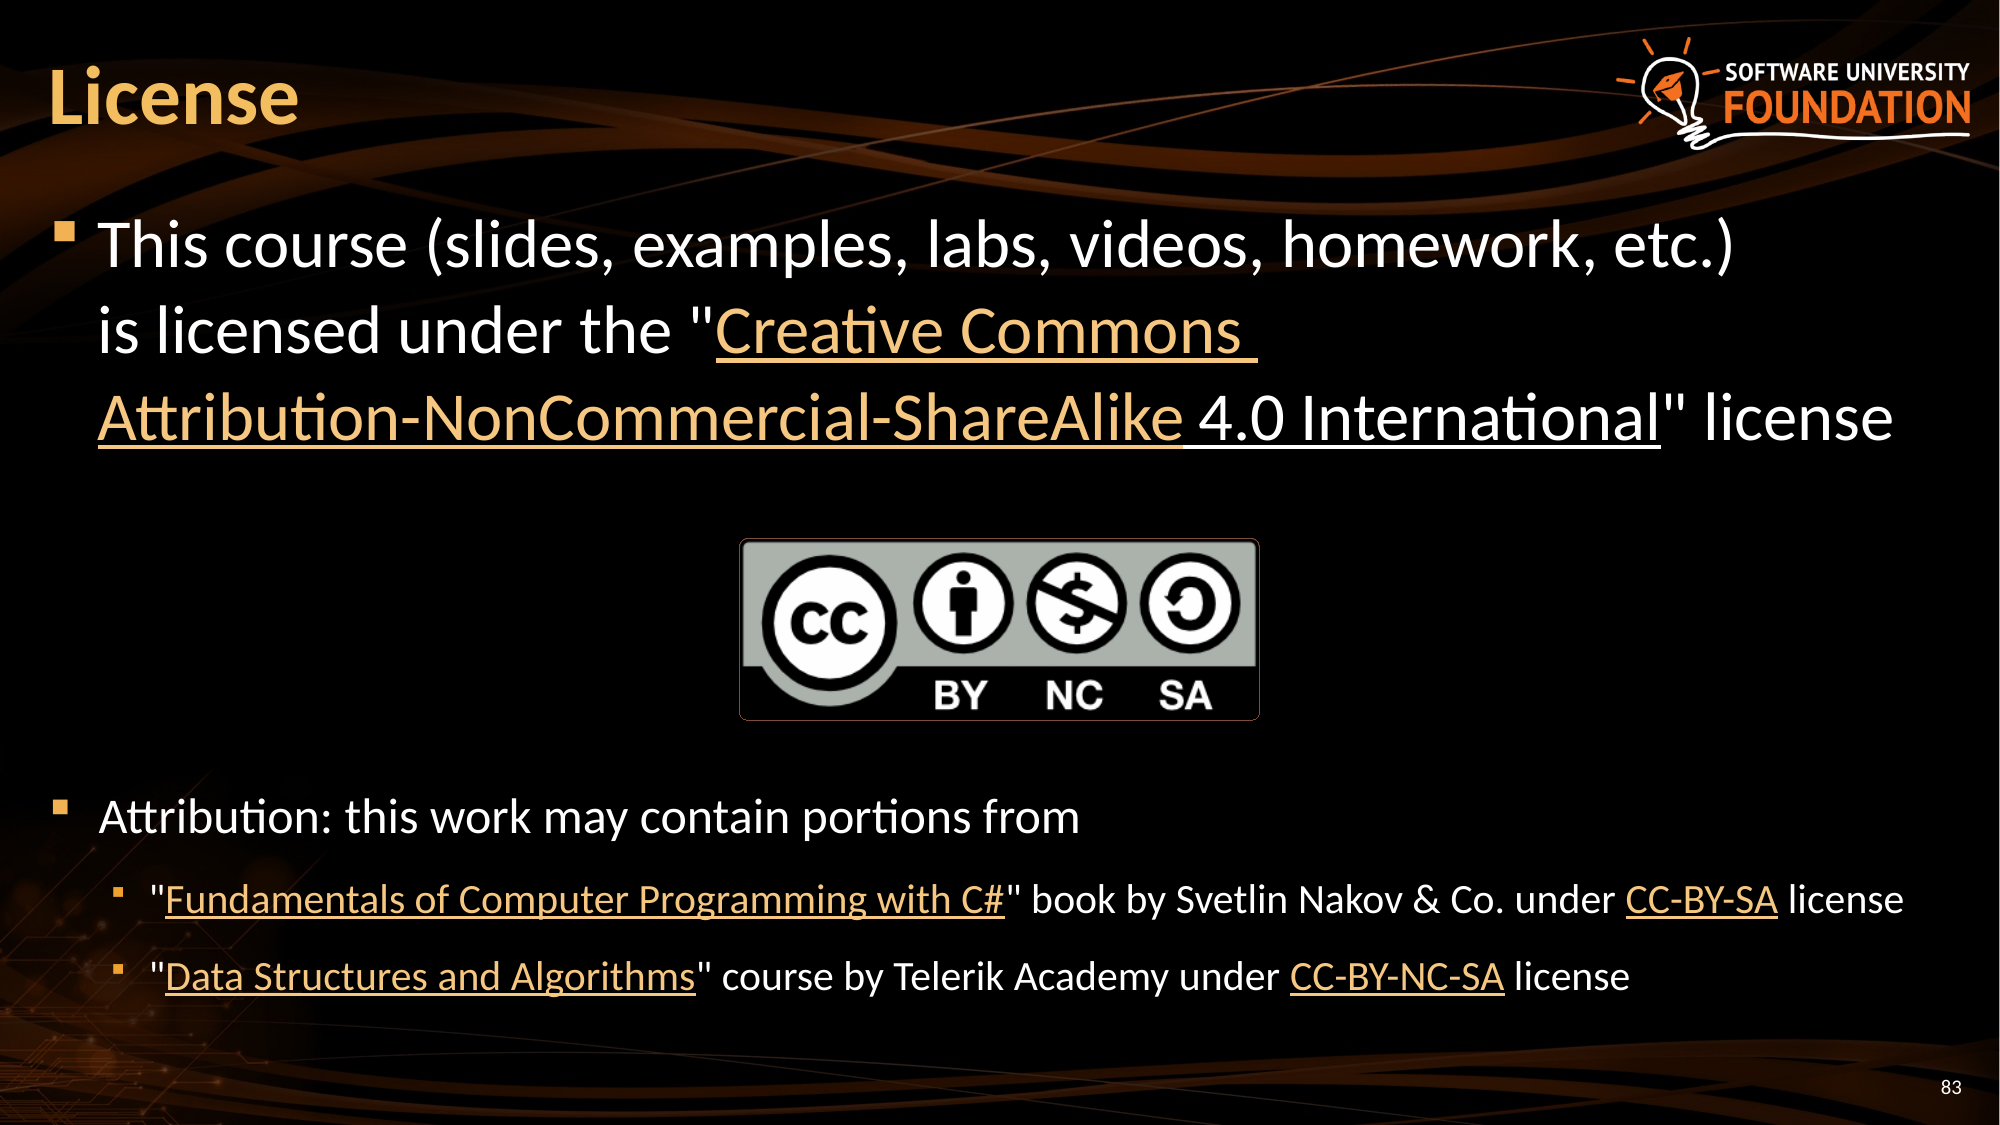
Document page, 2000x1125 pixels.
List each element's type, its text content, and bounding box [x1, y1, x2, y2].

list This course (slides, examples, labs, videos, homework, etc.) is licensed under the "Creative Commons Attribution-NonCommercial-ShareAlike 4.0 International" license [31, 188, 1968, 484]
list Attribution: this work may contain portions from "Fundamentals of Computer Programming with C#" book by Svetlin Nakov & Co. under CC-BY-SA license "Data Structures and Algorithms" course by Telerik Academy under CC-BY-NC-SA license [30, 774, 1968, 1103]
picture [0, 0, 2000, 1125]
title License [30, 6, 1602, 189]
